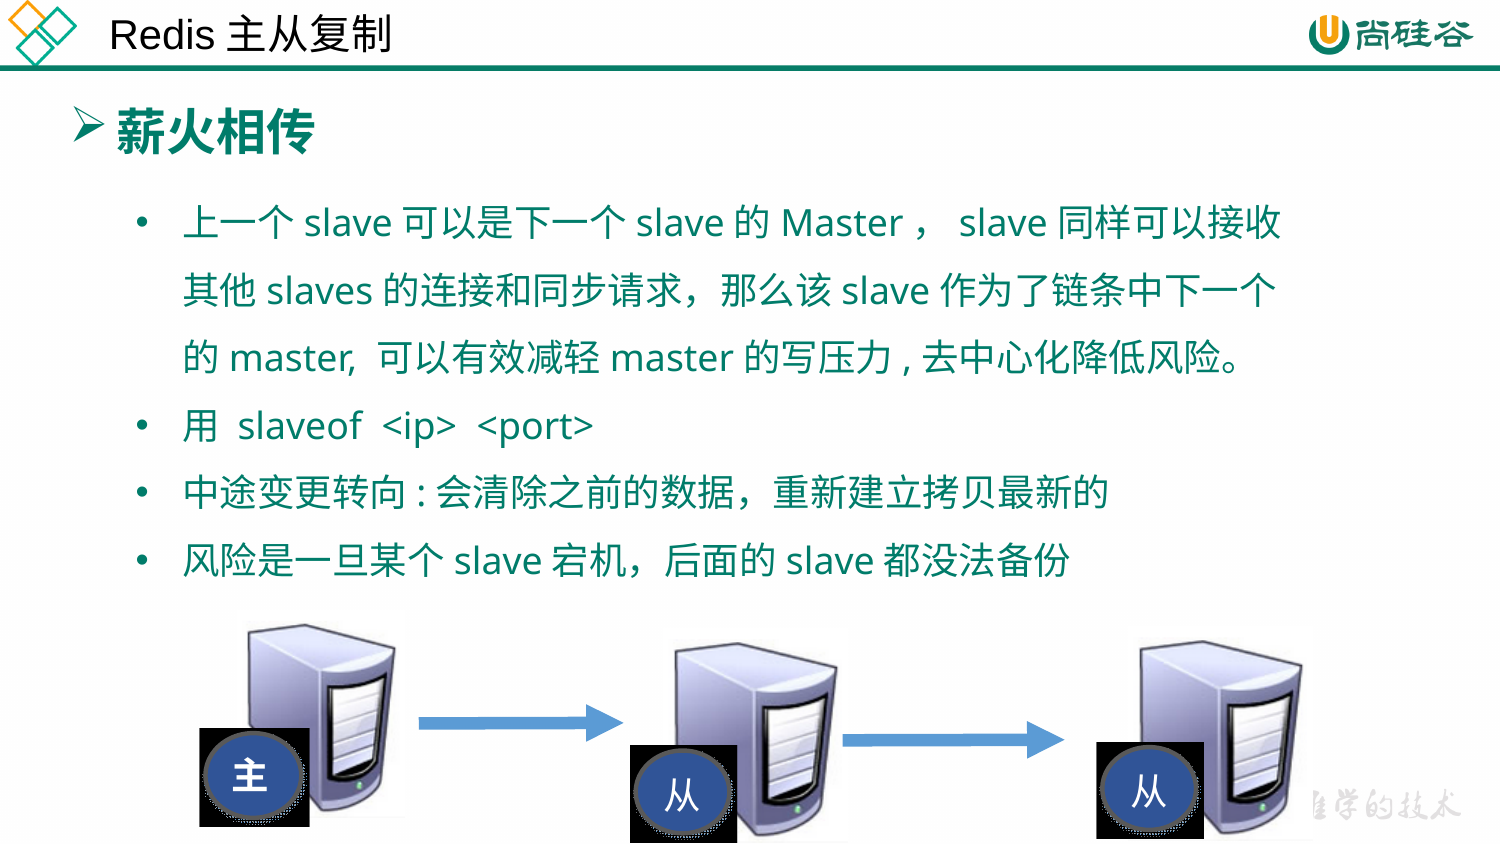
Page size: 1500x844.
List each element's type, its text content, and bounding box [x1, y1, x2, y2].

text_box 薪火相传 [54, 63, 354, 168]
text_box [629, 745, 738, 843]
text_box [1096, 742, 1204, 839]
text_box 上一个slave可以是下一个slave的Master，slave同样可以接收其他slaves的连接和同步请求，那么该slave作为了链条中下一个的master, 可以有效减轻master的写压力,去中心化降低风险。 用 slaveof <ip> <port> 中途变更转向:会清除之前的数据，重新建立拷贝最新的 风险是一旦某个slave宕机，后面的slave都没法备份 [120, 169, 1326, 657]
text_box Redis主从复制 [94, 0, 500, 65]
picture [0, 0, 1500, 844]
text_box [199, 728, 310, 827]
